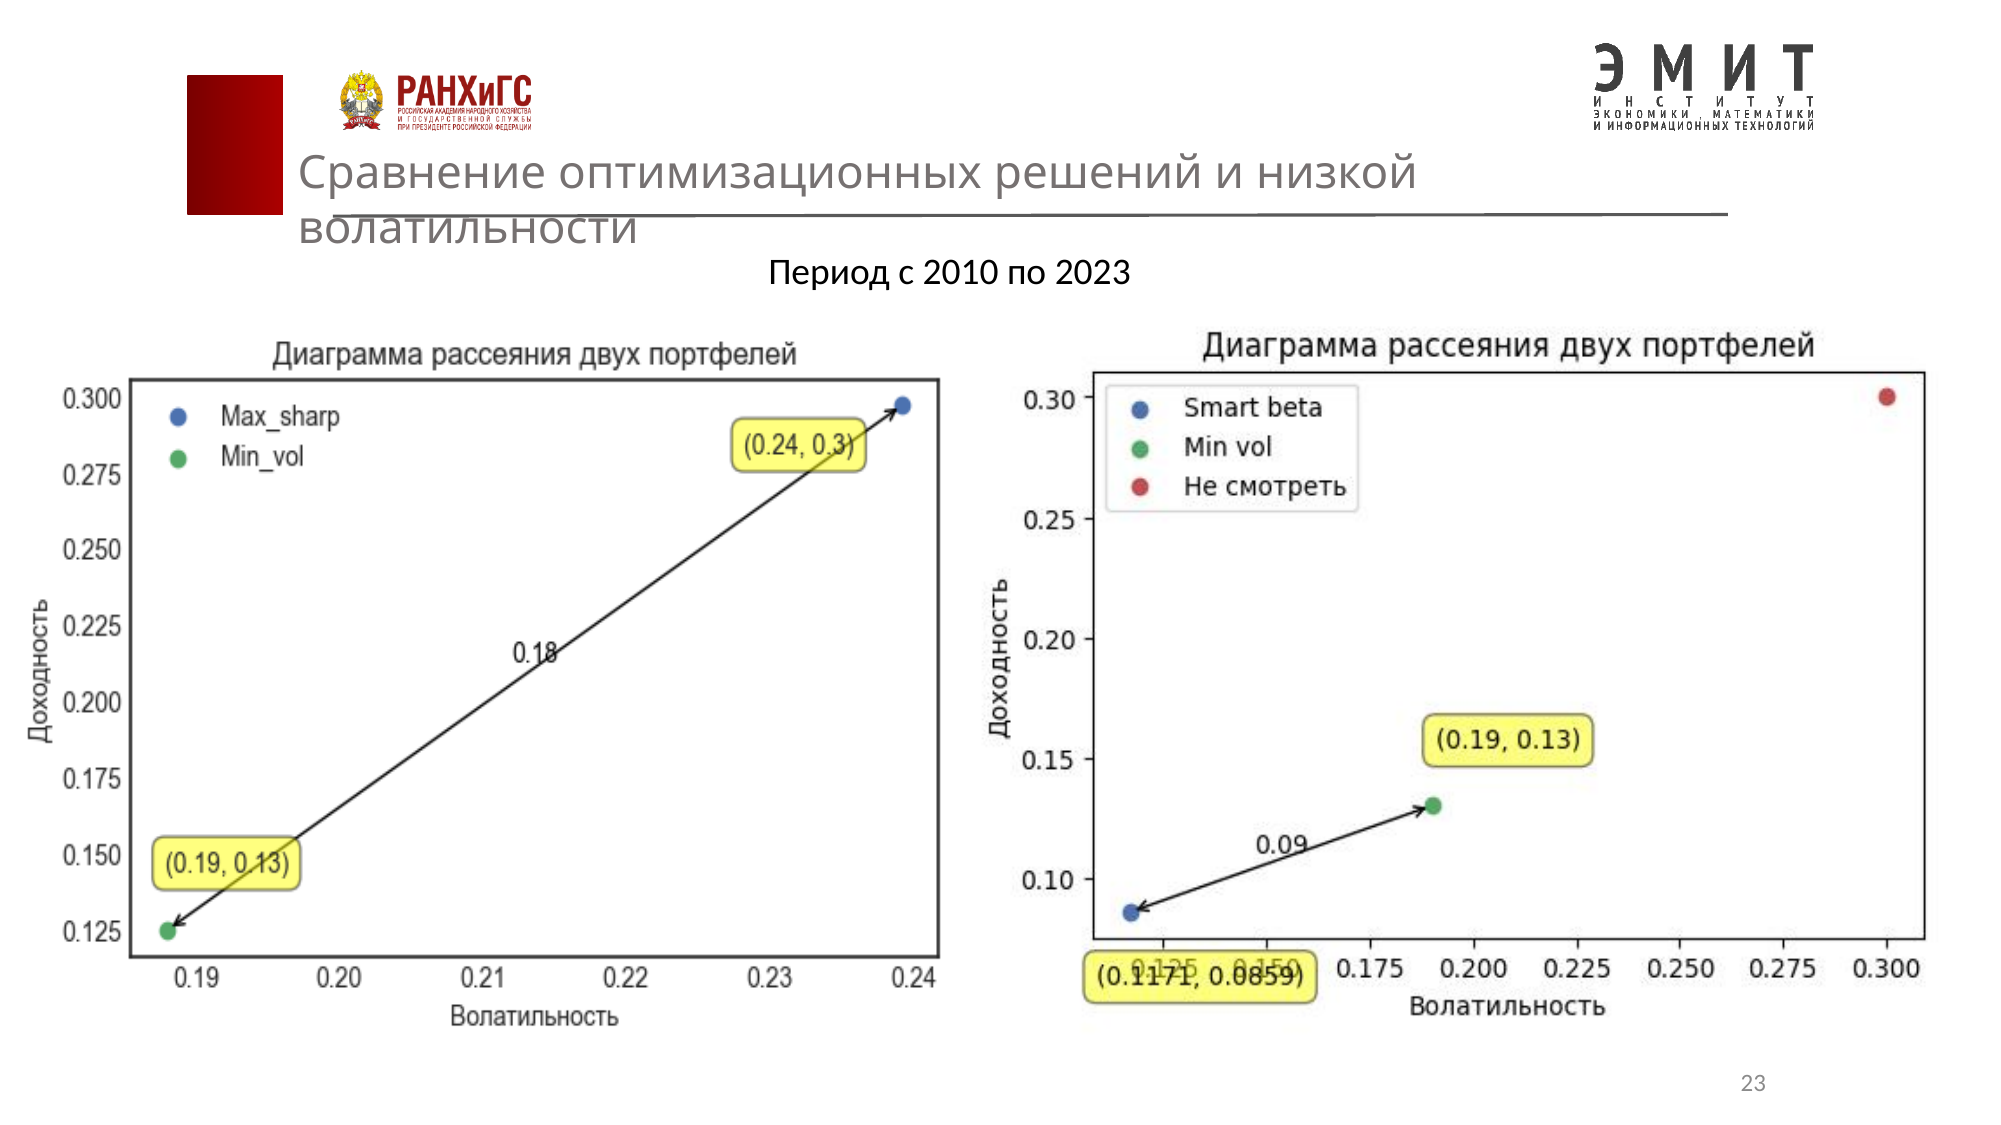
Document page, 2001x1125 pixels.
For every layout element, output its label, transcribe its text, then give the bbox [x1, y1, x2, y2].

picture [11, 323, 956, 1049]
text_box Сравнение оптимизационных решений и низкой волатильности [282, 134, 1712, 338]
picture [339, 70, 531, 131]
text_box [187, 75, 283, 215]
picture [1594, 43, 1813, 131]
picture [968, 312, 1942, 1038]
text_box Период с 2010 по 2023 [753, 239, 1492, 300]
slide_number 23 [1442, 1044, 1782, 1119]
